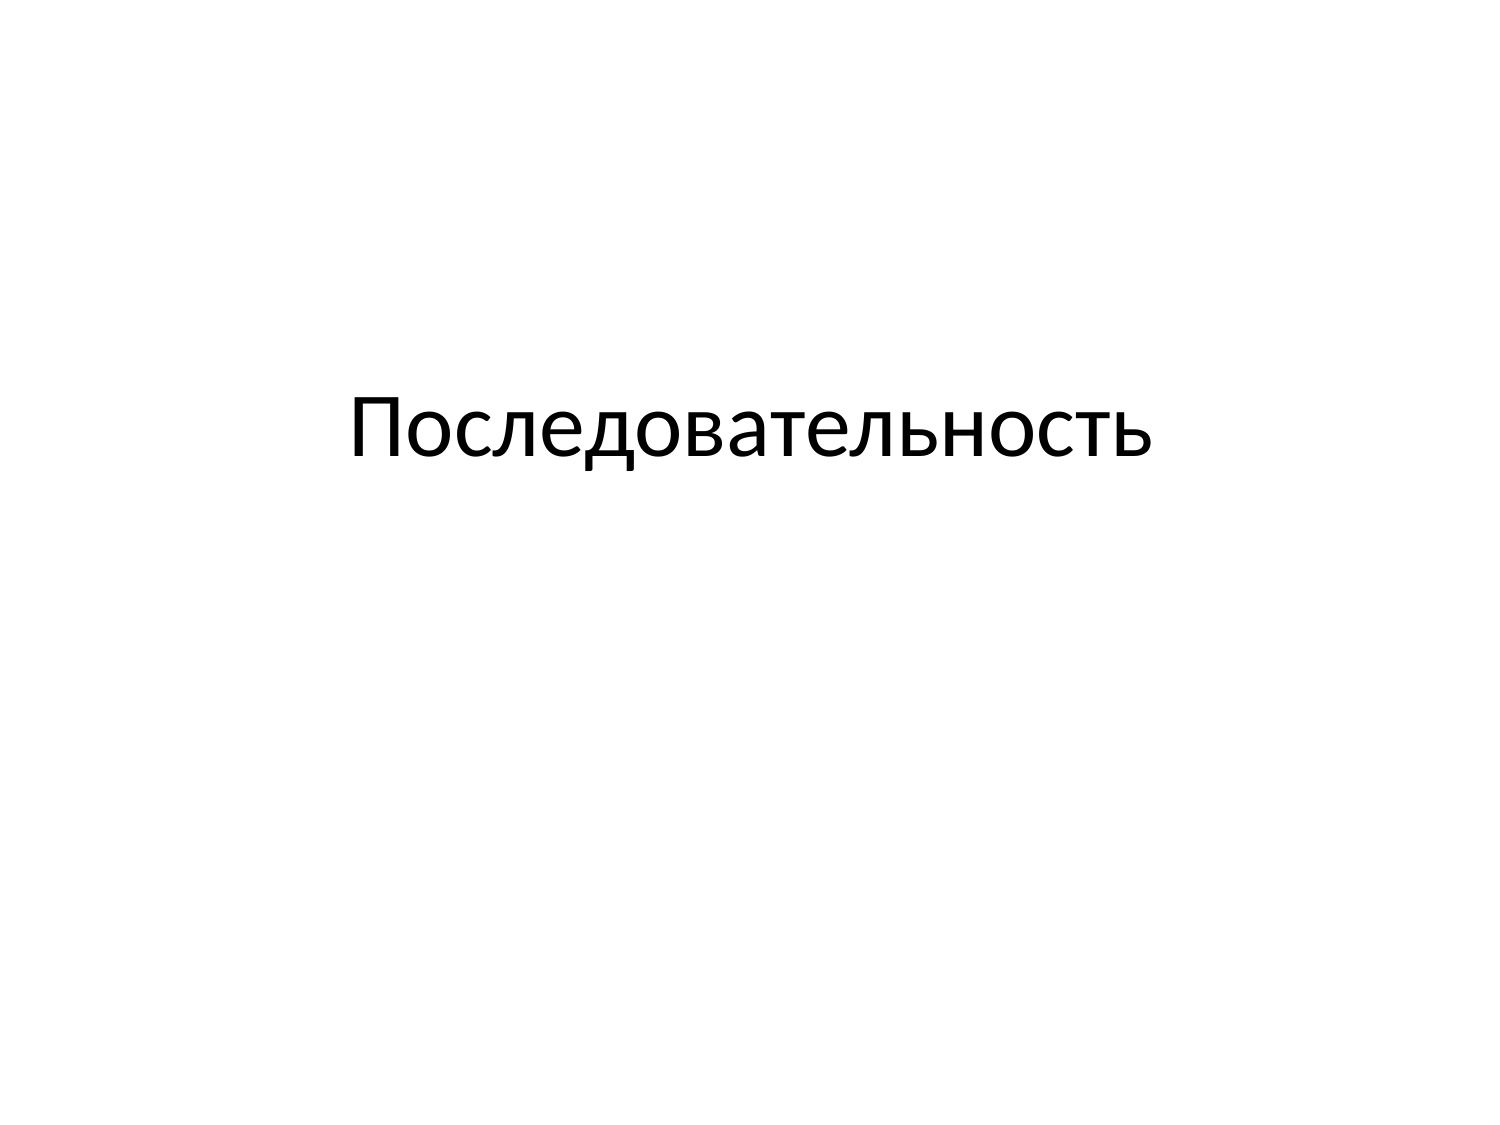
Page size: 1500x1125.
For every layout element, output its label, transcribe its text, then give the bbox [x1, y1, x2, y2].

text_box Последовательность [76, 326, 1427, 514]
